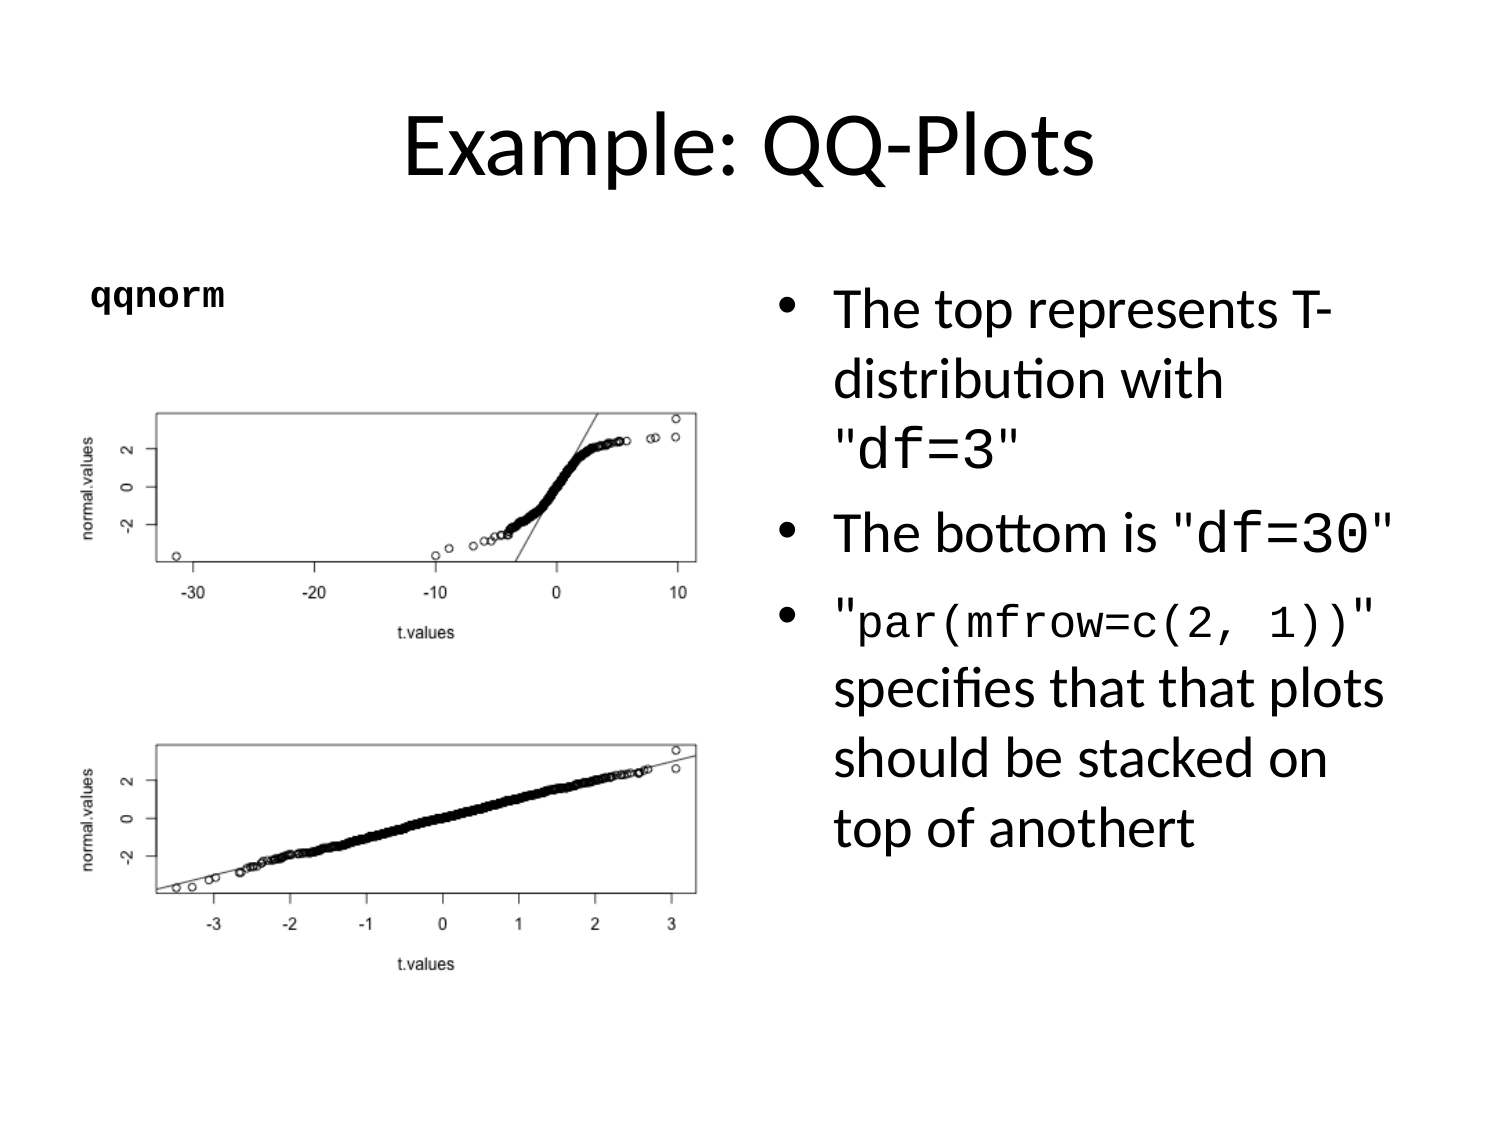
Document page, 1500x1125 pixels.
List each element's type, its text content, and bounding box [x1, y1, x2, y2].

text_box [74, 332, 738, 996]
text_box The top represents T-distribution with "df=3" The bottom is "df=30" "par(mfrow=c(2, 1))" specifies that that plots should be stacked on top of anothert [762, 262, 1425, 1007]
text_box Example: QQ-Plots [74, 45, 1425, 233]
text_box qqnorm [74, 262, 763, 323]
